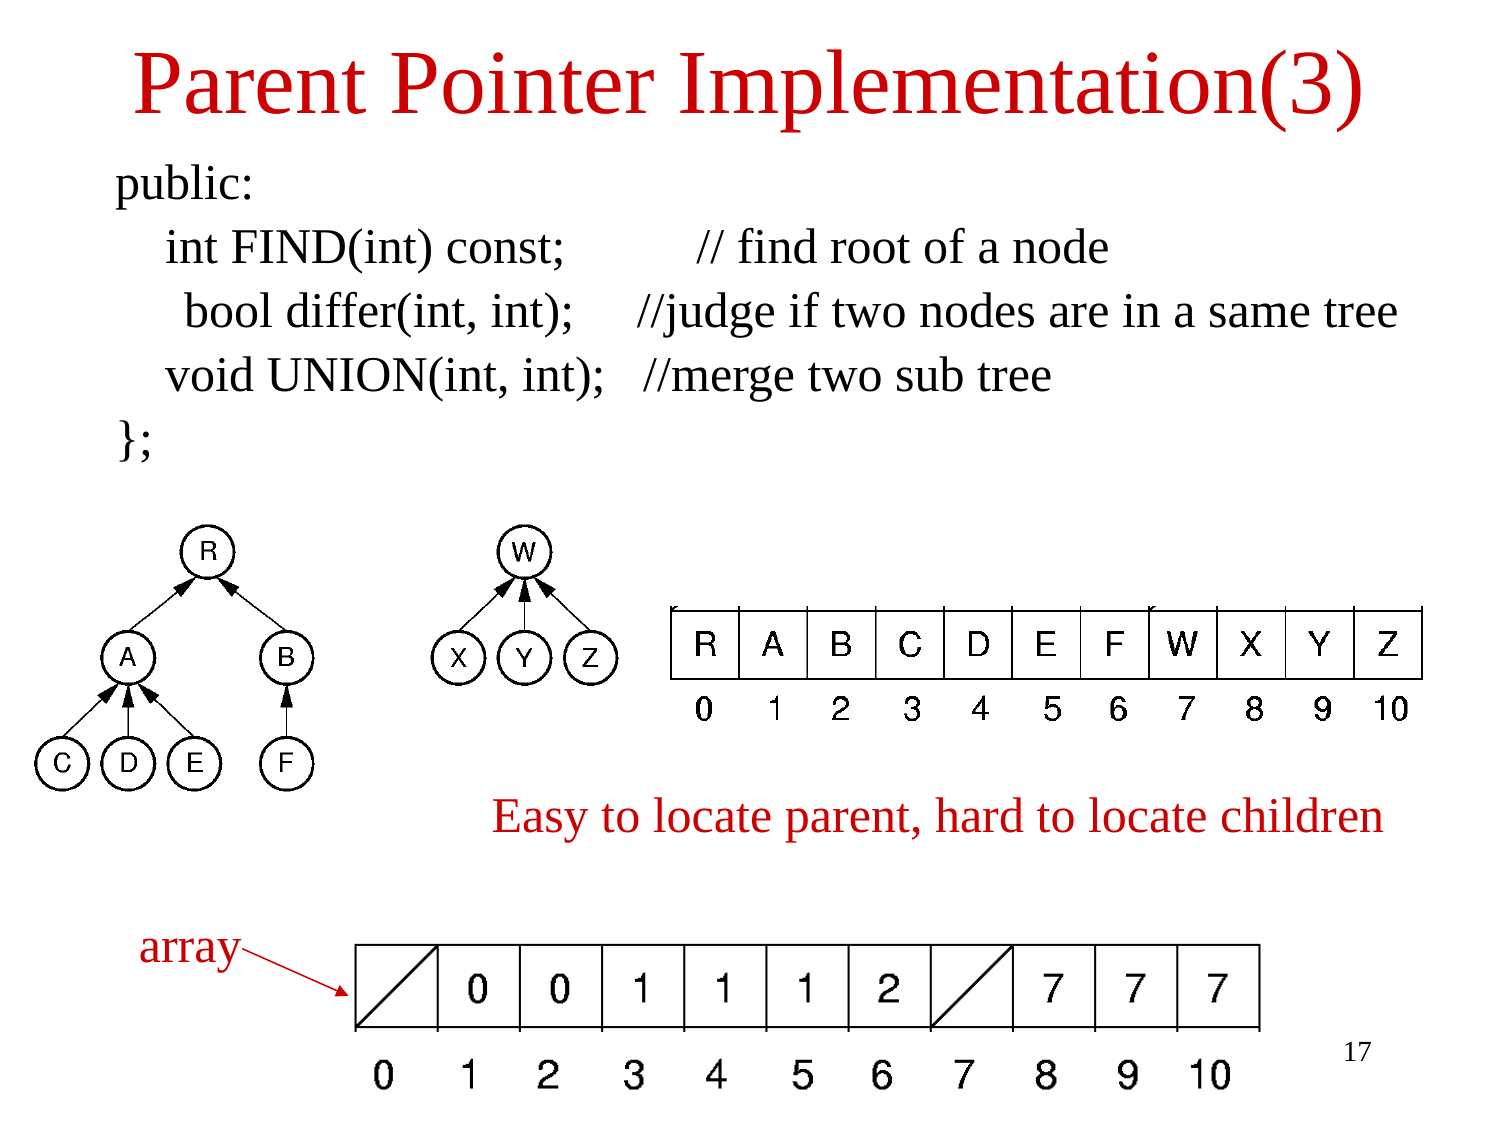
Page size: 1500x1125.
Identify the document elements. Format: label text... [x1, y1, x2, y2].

title Parent Pointer Implementation(3) [112, 0, 1388, 148]
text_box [123, 904, 1282, 1125]
picture [655, 606, 1453, 752]
list public: int FIND(int) const; // find root of a node bool differ(int, int); //judge if two nodes are in a same tree void UNION(int, int); //merge two sub tree }; [100, 148, 1436, 539]
text_box Easy to locate parent, hard to locate children [476, 774, 1400, 850]
slide_number 17 [1282, 1024, 1388, 1101]
picture [0, 515, 632, 808]
